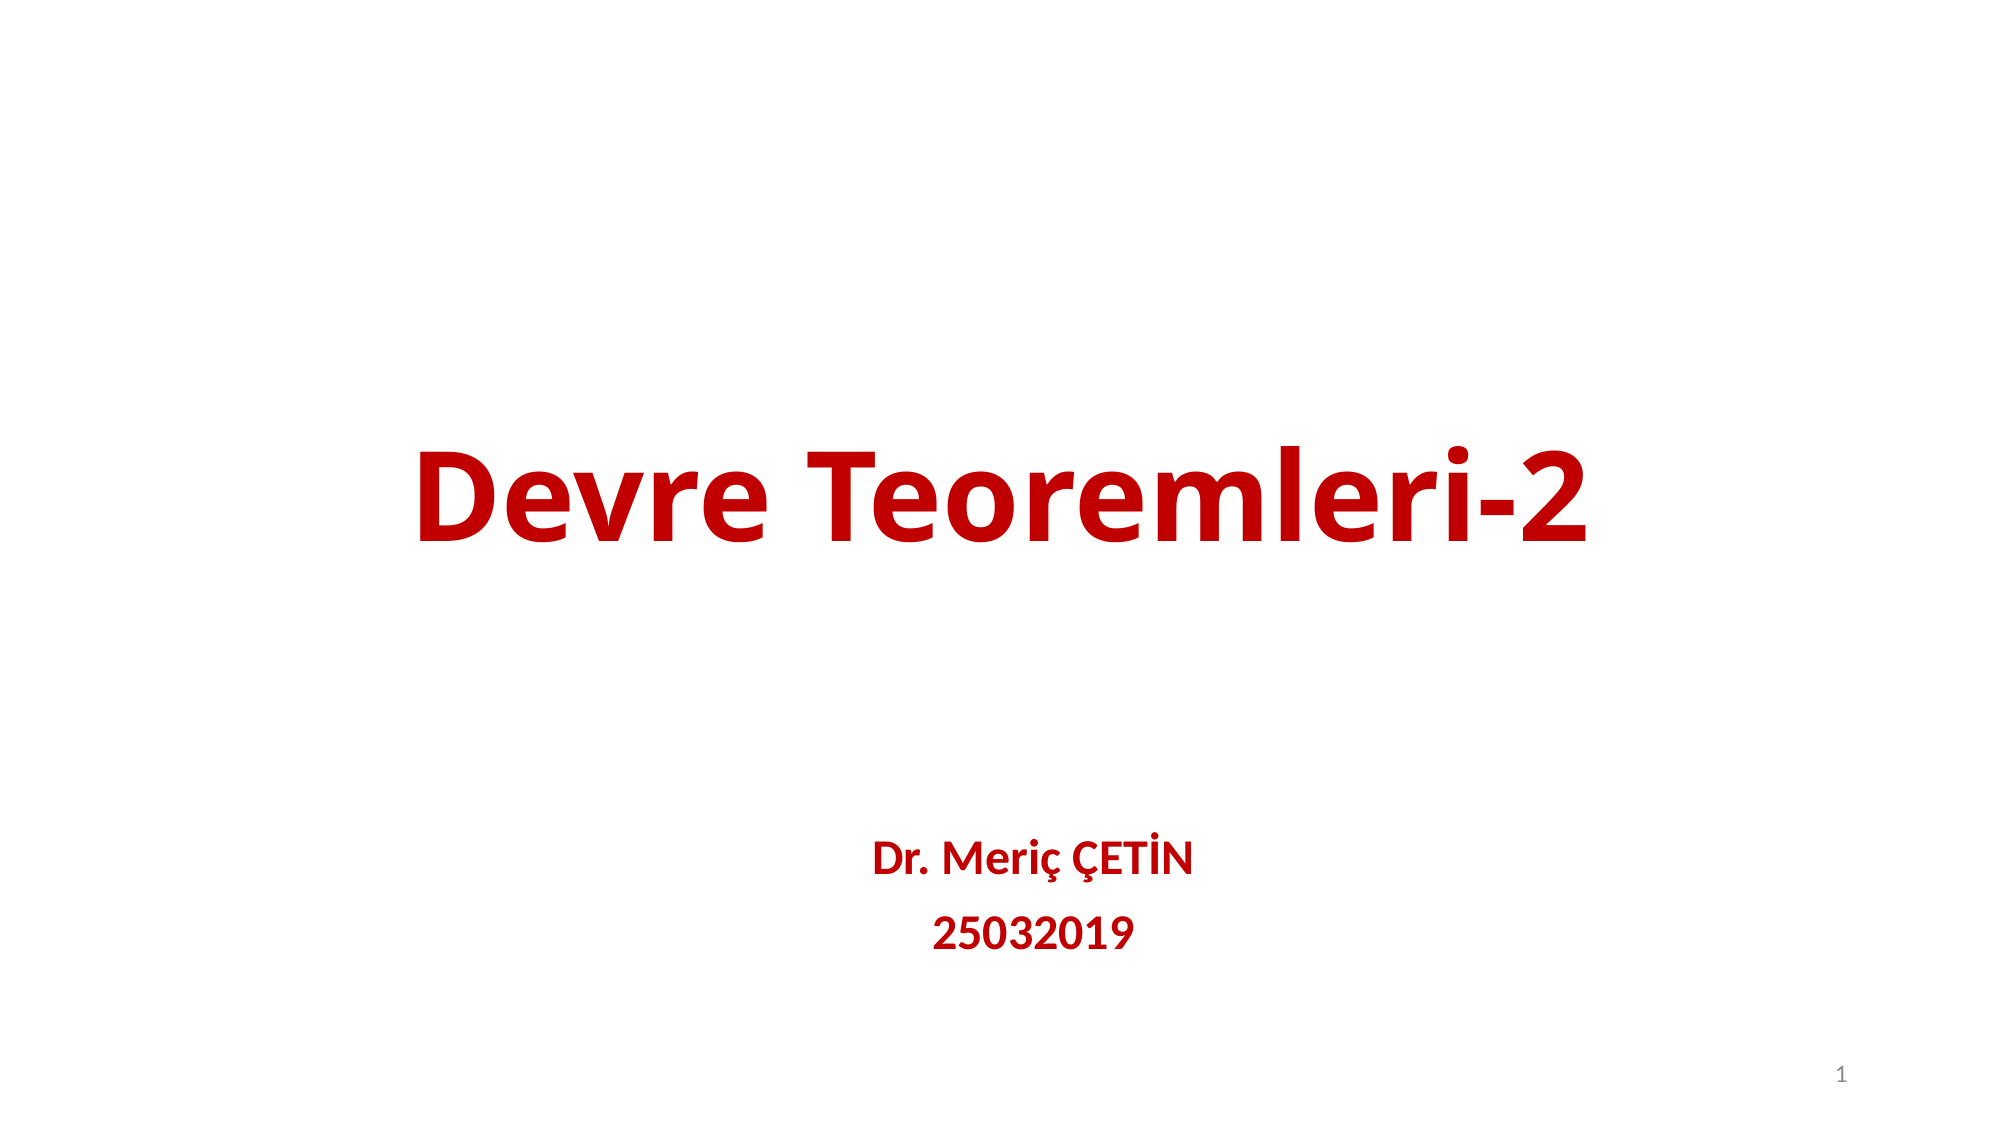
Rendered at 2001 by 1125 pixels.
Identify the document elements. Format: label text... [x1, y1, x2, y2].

slide_number 1 [1412, 1042, 1863, 1103]
subtitle Dr. Meriç ÇETİN 25032019 [283, 823, 1784, 1003]
title Devre Teoremleri-2 [249, 184, 1750, 576]
